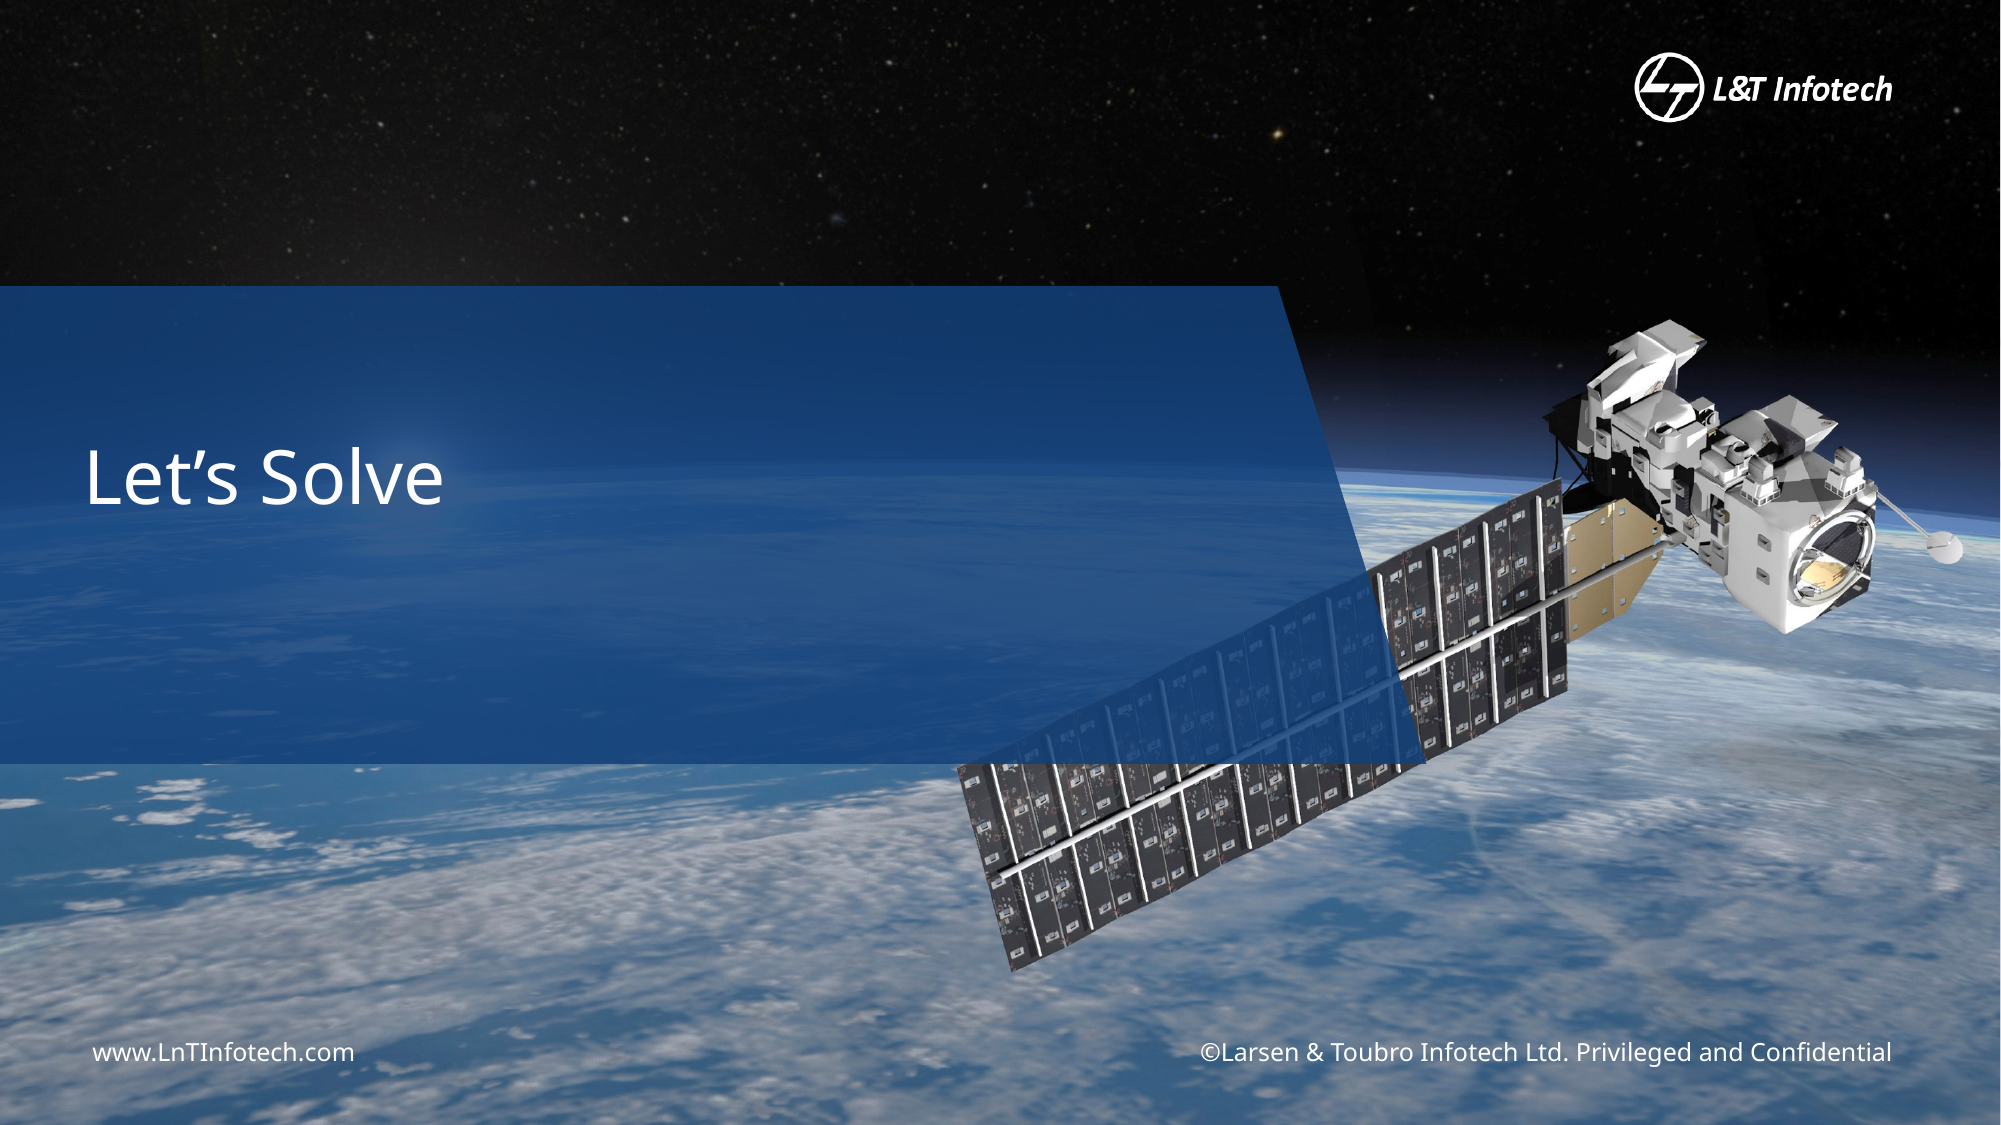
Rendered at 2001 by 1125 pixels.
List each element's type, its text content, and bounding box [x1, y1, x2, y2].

title Let’s Solve [83, 428, 1300, 521]
picture [0, 0, 2001, 1125]
